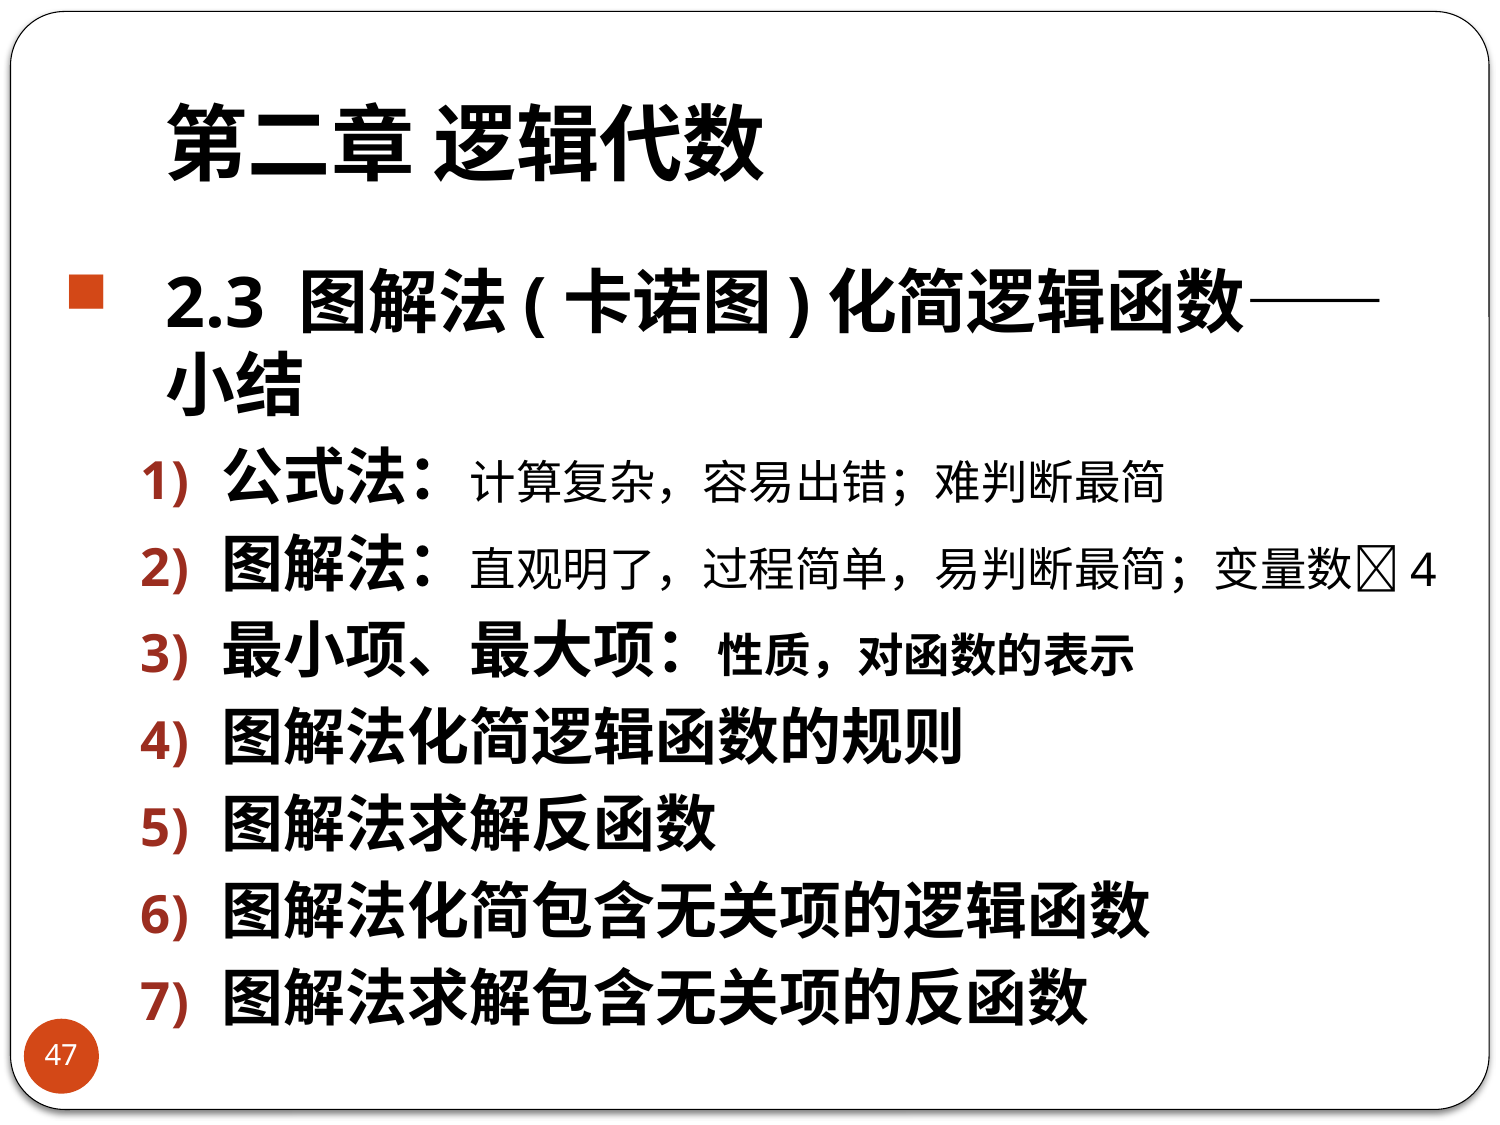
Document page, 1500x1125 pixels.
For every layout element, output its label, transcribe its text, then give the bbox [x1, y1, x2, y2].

list 2.3 图解法(卡诺图)化简逻辑函数——小结 公式法：计算复杂，容易出错；难判断最简 图解法：直观明了，过程简单，易判断最简；变量数4 最小项、最大项：性质，对函数的表示 图解法化简逻辑函数的规则 图解法求解反函数 图解法化简包含无关项的逻辑函数 图解法求解包含无关项的反函数 [50, 249, 1463, 1063]
title 第二章 逻辑代数 [150, 45, 1425, 207]
slide_number 47 [23, 1020, 99, 1094]
